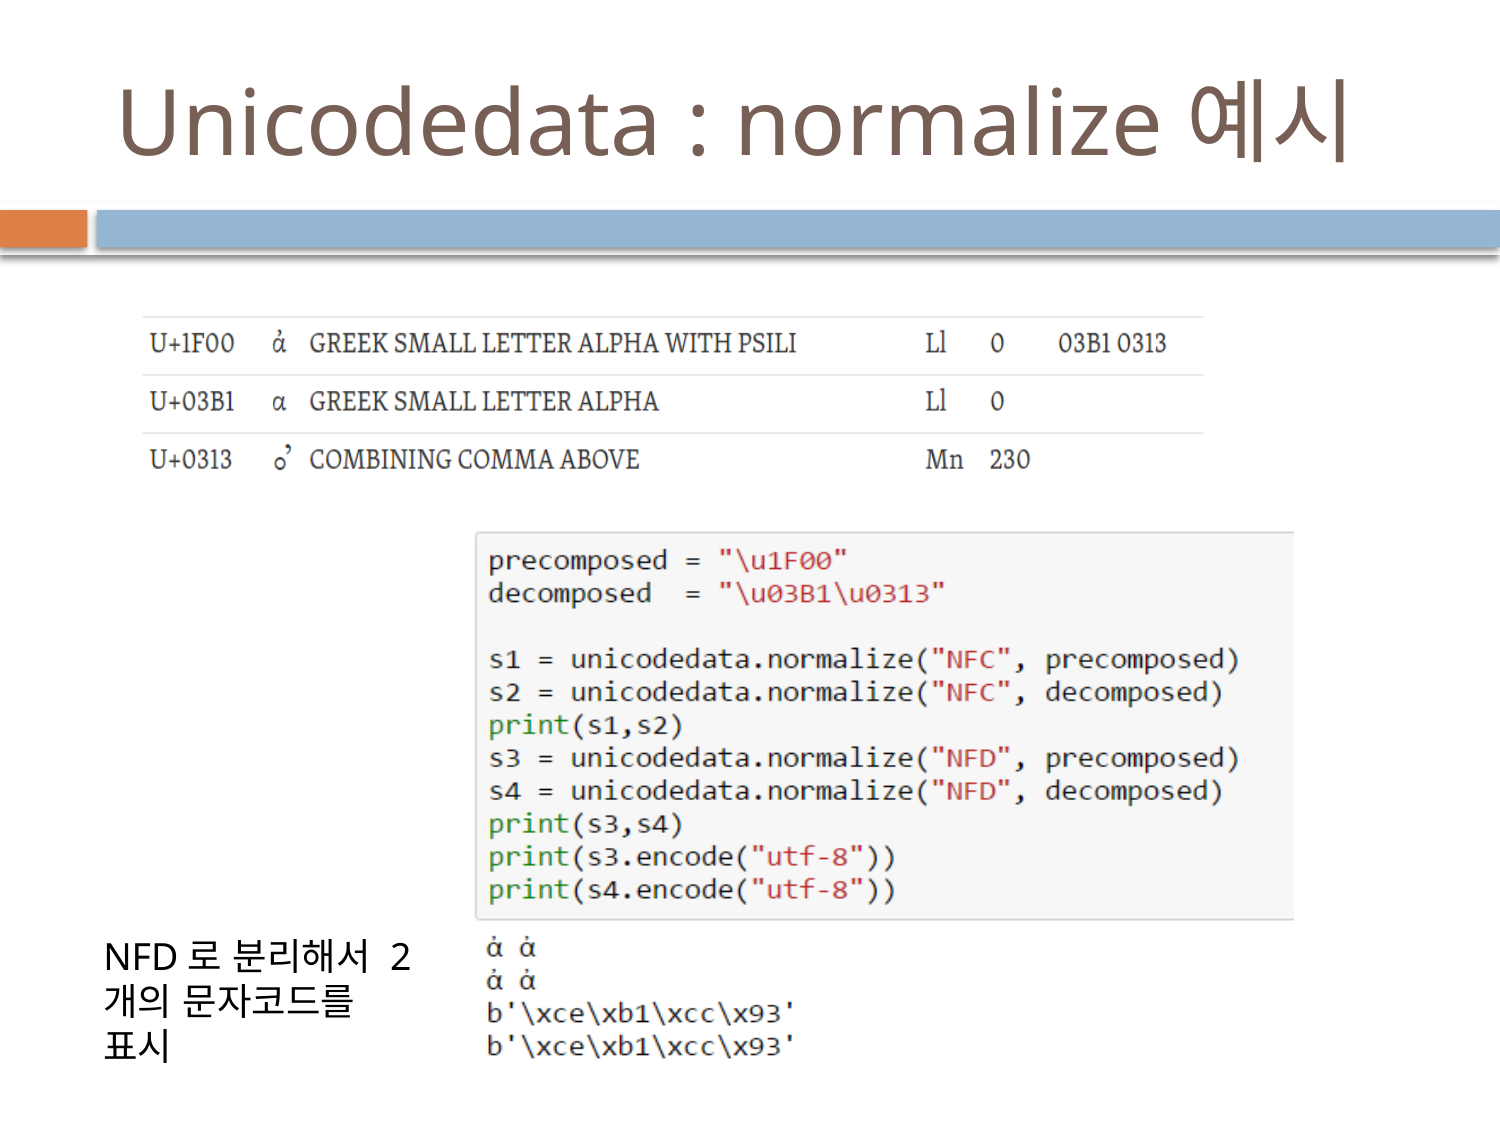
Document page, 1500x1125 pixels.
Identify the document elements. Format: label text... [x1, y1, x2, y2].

text_box NFD로 분리해서 2개의 문자코드를 표시 [88, 925, 432, 1076]
picture [472, 521, 1294, 1079]
title Unicodedata : normalize예시 [100, 37, 1438, 200]
picture [135, 305, 1223, 496]
